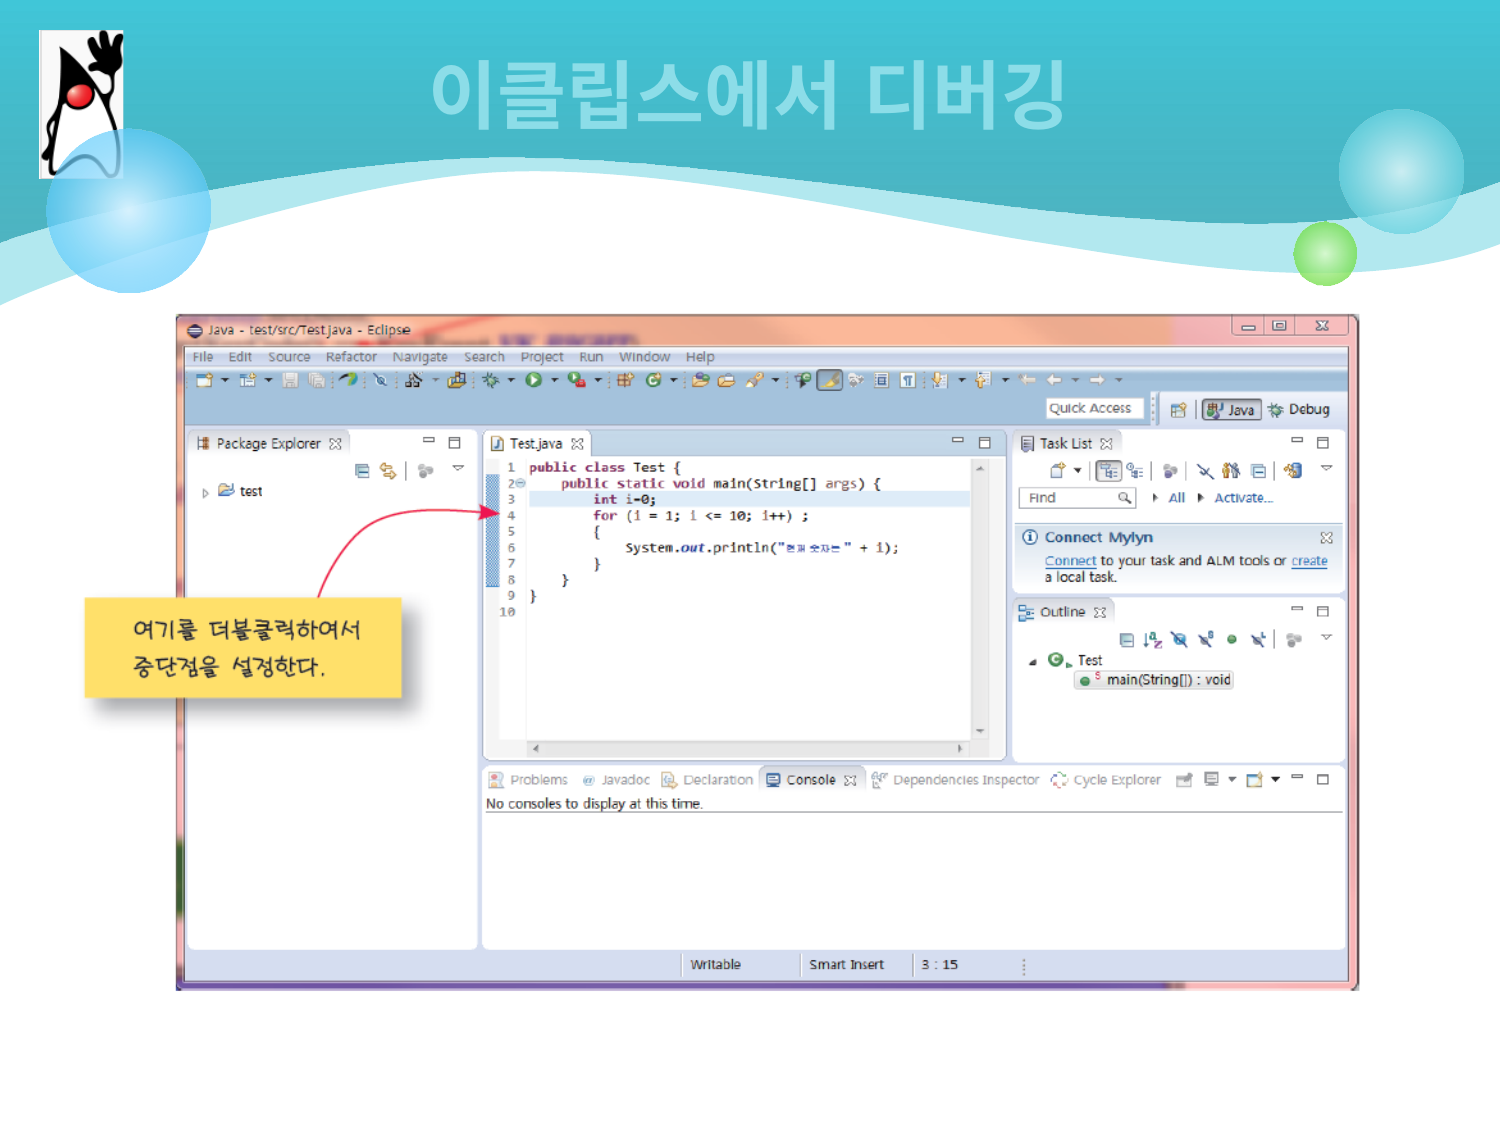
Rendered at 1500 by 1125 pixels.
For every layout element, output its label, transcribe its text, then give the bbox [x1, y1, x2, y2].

picture [39, 30, 75, 179]
picture [71, 300, 1371, 1000]
title 이클립스에서 디버깅 [75, 0, 1425, 188]
